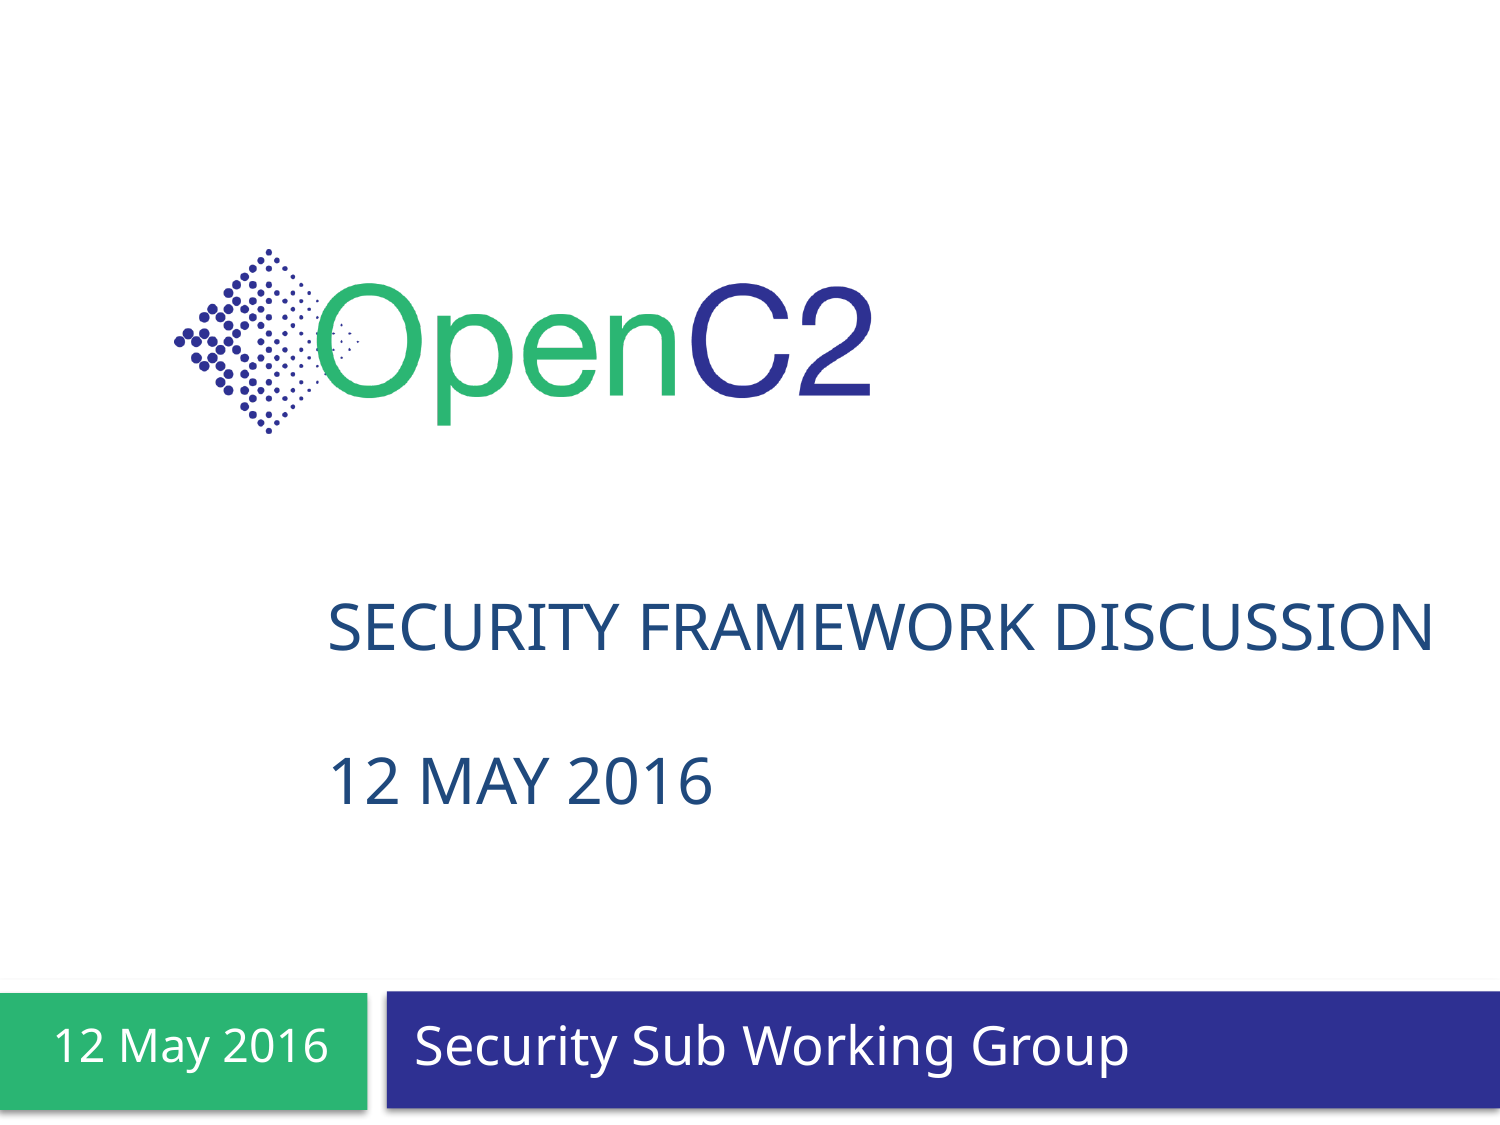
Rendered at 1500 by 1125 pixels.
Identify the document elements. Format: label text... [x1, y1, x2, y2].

picture [174, 249, 881, 469]
title SECURITY FRAMEWORK DISCUSSION 12 MaY 2016 [312, 575, 1475, 825]
text_box Security Sub Working Group [399, 987, 1475, 1100]
subtitle 12 May 2016 [37, 987, 375, 1100]
